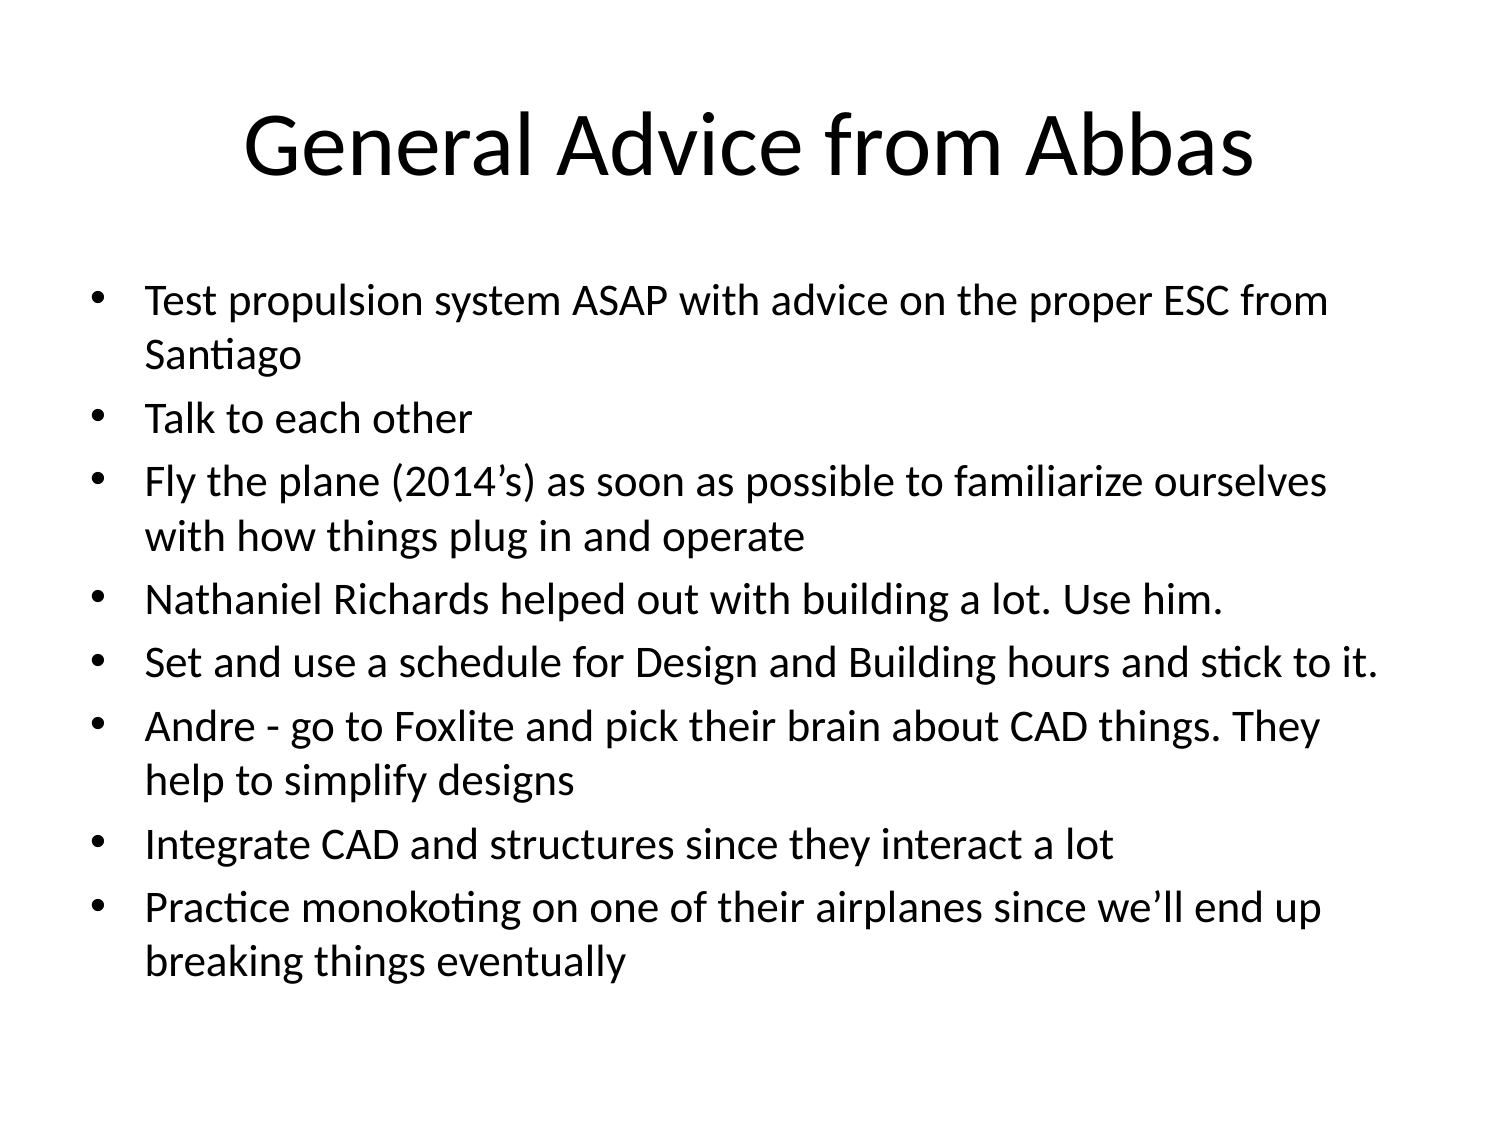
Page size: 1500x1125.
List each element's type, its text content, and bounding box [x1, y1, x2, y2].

title General Advice from Abbas [75, 45, 1425, 233]
list Test propulsion system ASAP with advice on the proper ESC from Santiago Talk to each other Fly the plane (2014’s) as soon as possible to familiarize ourselves with how things plug in and operate Nathaniel Richards helped out with building a lot. Use him. Set and use a schedule for Design and Building hours and stick to it. Andre - go to Foxlite and pick their brain about CAD things. They help to simplify designs Integrate CAD and structures since they interact a lot Practice monokoting on one of their airplanes since we’ll end up breaking things eventually [75, 262, 1425, 1005]
